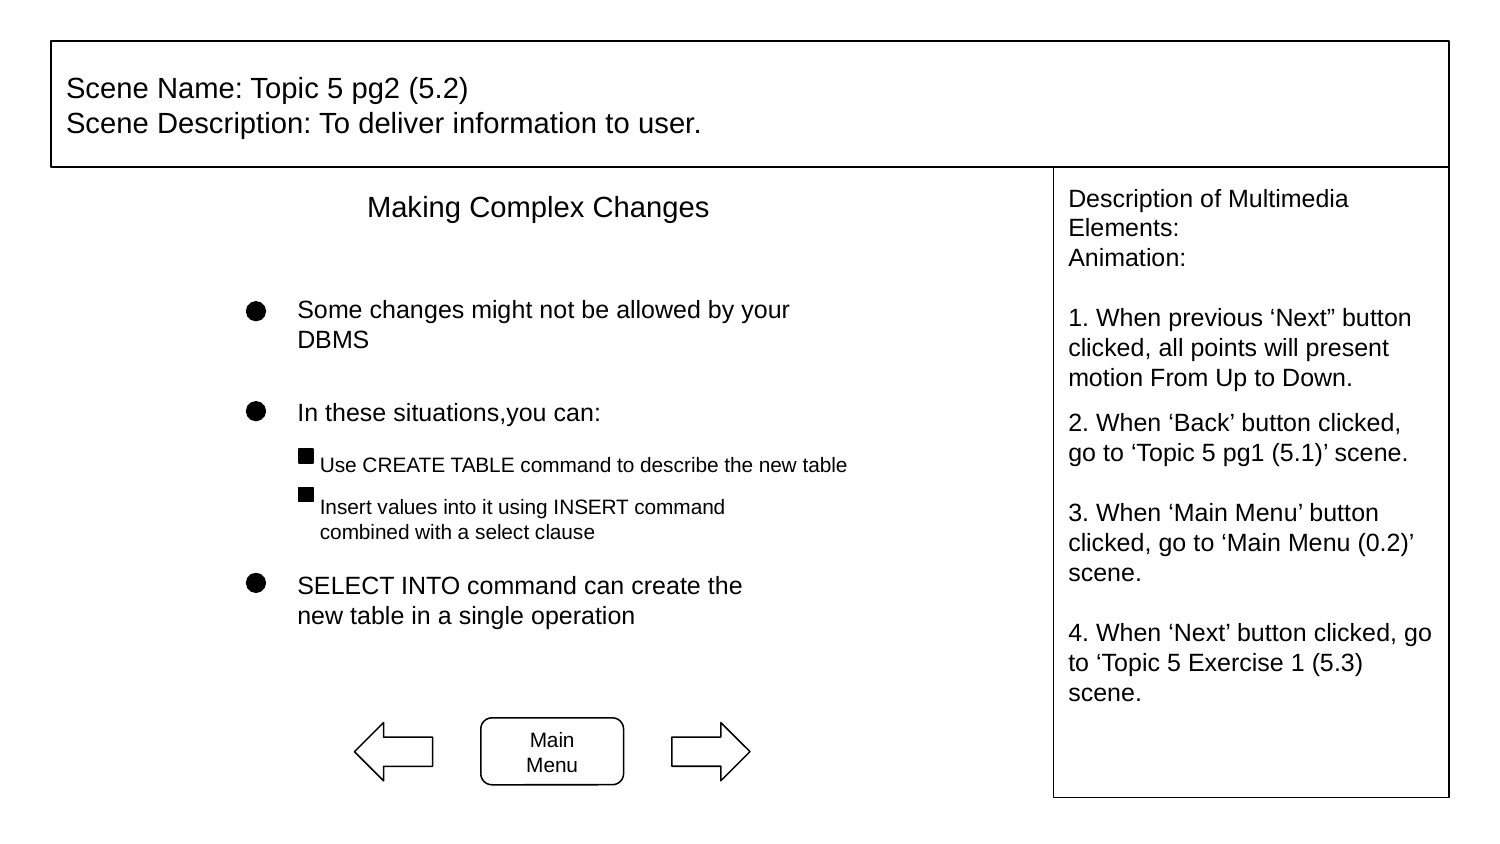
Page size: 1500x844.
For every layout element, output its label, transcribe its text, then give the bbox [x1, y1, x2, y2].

text_box [671, 722, 751, 781]
text_box Insert values into it using INSERT command combined with a select clause [304, 491, 831, 548]
text_box [246, 573, 266, 593]
text_box [354, 722, 433, 781]
text_box [480, 717, 624, 785]
text_box [299, 487, 304, 502]
text_box Some changes might not be allowed by your DBMS [282, 285, 809, 363]
list Description of Multimedia Elements: Animation: 1. When previous ‘Next” button clicked, all points will present motion From Up to Down. 2. When ‘Back’ button clicked, go to ‘Topic 5 pg1 (5.1)’ scene. 3. When ‘Main Menu’ button clicked, go to ‘Main Menu (0.2)’ scene. 4. When ‘Next’ button clicked, go to ‘Topic 5 Exercise 1 (5.3) scene. [1053, 167, 1449, 798]
text_box [299, 449, 304, 463]
text_box SELECT INTO command can create the new table in a single operation [282, 573, 809, 626]
text_box Use CREATE TABLE command to describe the new table [304, 438, 908, 491]
text_box [246, 401, 266, 421]
text_box [246, 301, 266, 321]
text_box Making Complex Changes [318, 189, 759, 258]
text_box Main Menu [494, 731, 610, 772]
text_box In these situations,you can: [282, 385, 809, 438]
title Scene Name: Topic 5 pg2 (5.2) Scene Description: To deliver information to user. [51, 40, 1449, 167]
